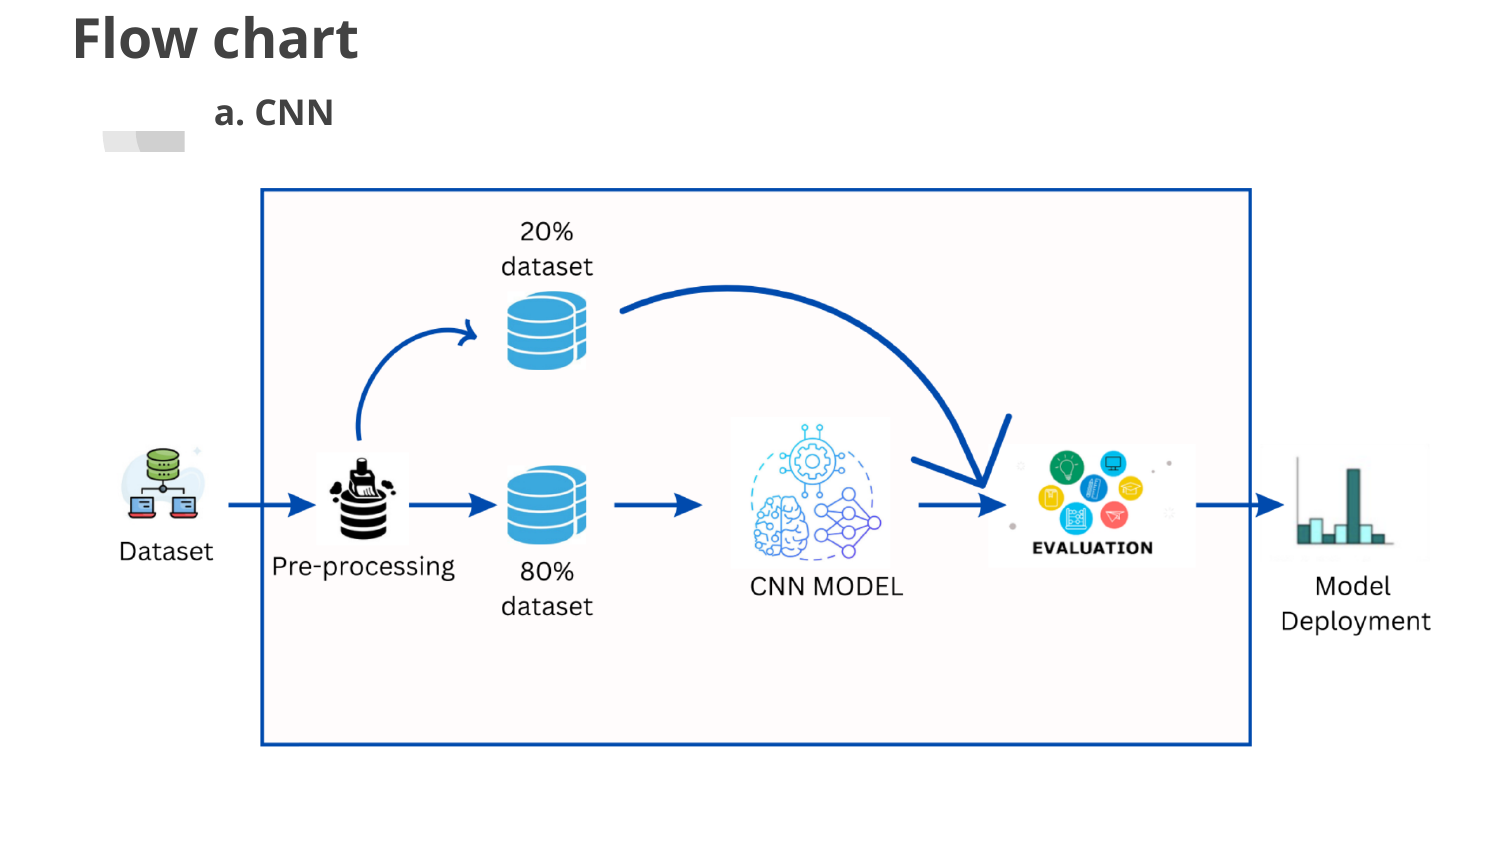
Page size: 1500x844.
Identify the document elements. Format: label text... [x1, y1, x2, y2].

picture [56, 151, 1464, 775]
title Flow chart a. CNN [56, 0, 1210, 150]
